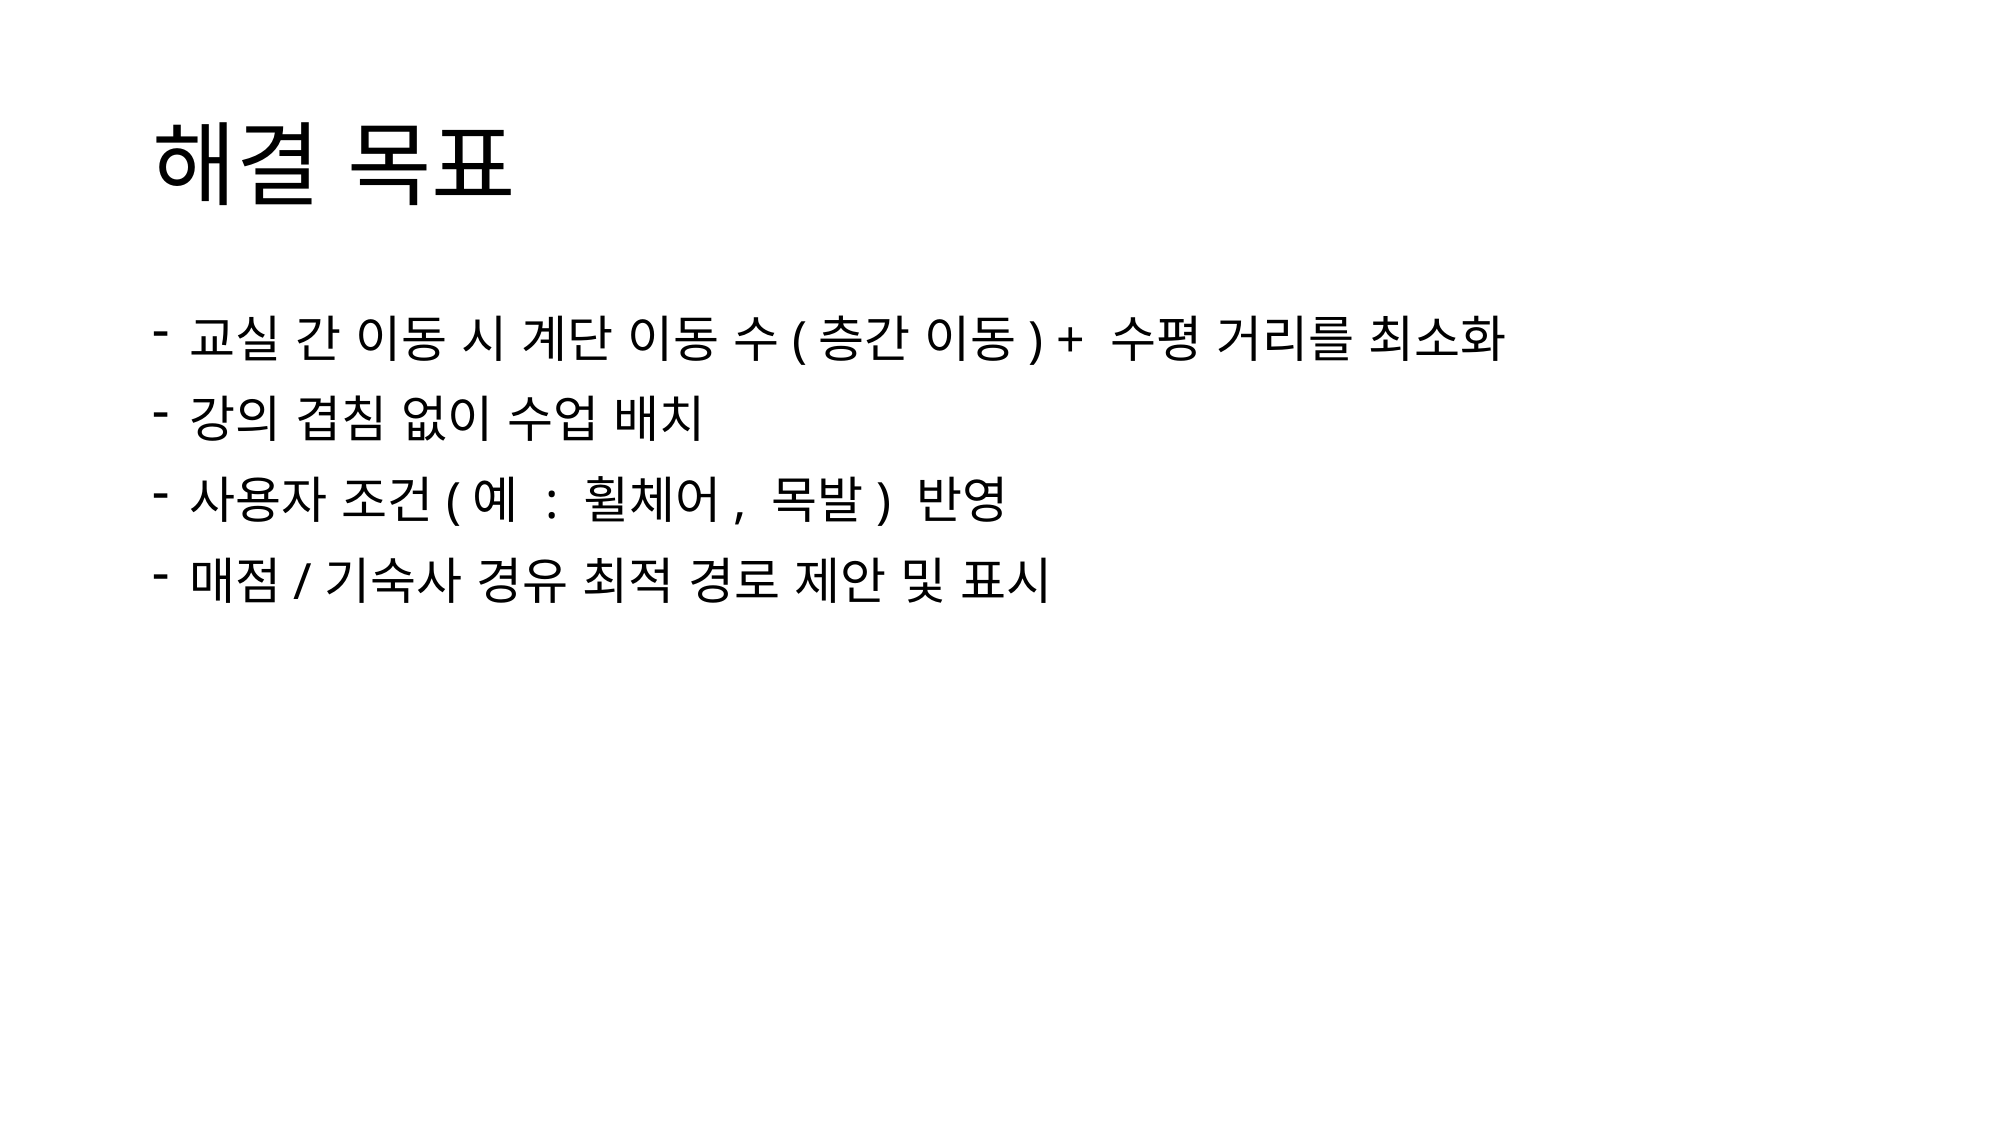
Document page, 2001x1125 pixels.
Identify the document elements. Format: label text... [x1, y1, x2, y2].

list 교실 간 이동 시 계단 이동 수(층간 이동) + 수평 거리를 최소화 강의 겹침 없이 수업 배치 사용자 조건(예 : 휠체어, 목발) 반영 매점/기숙사 경유 최적 경로 제안 및 표시 [137, 299, 1863, 1014]
title 해결 목표 [137, 59, 1863, 278]
